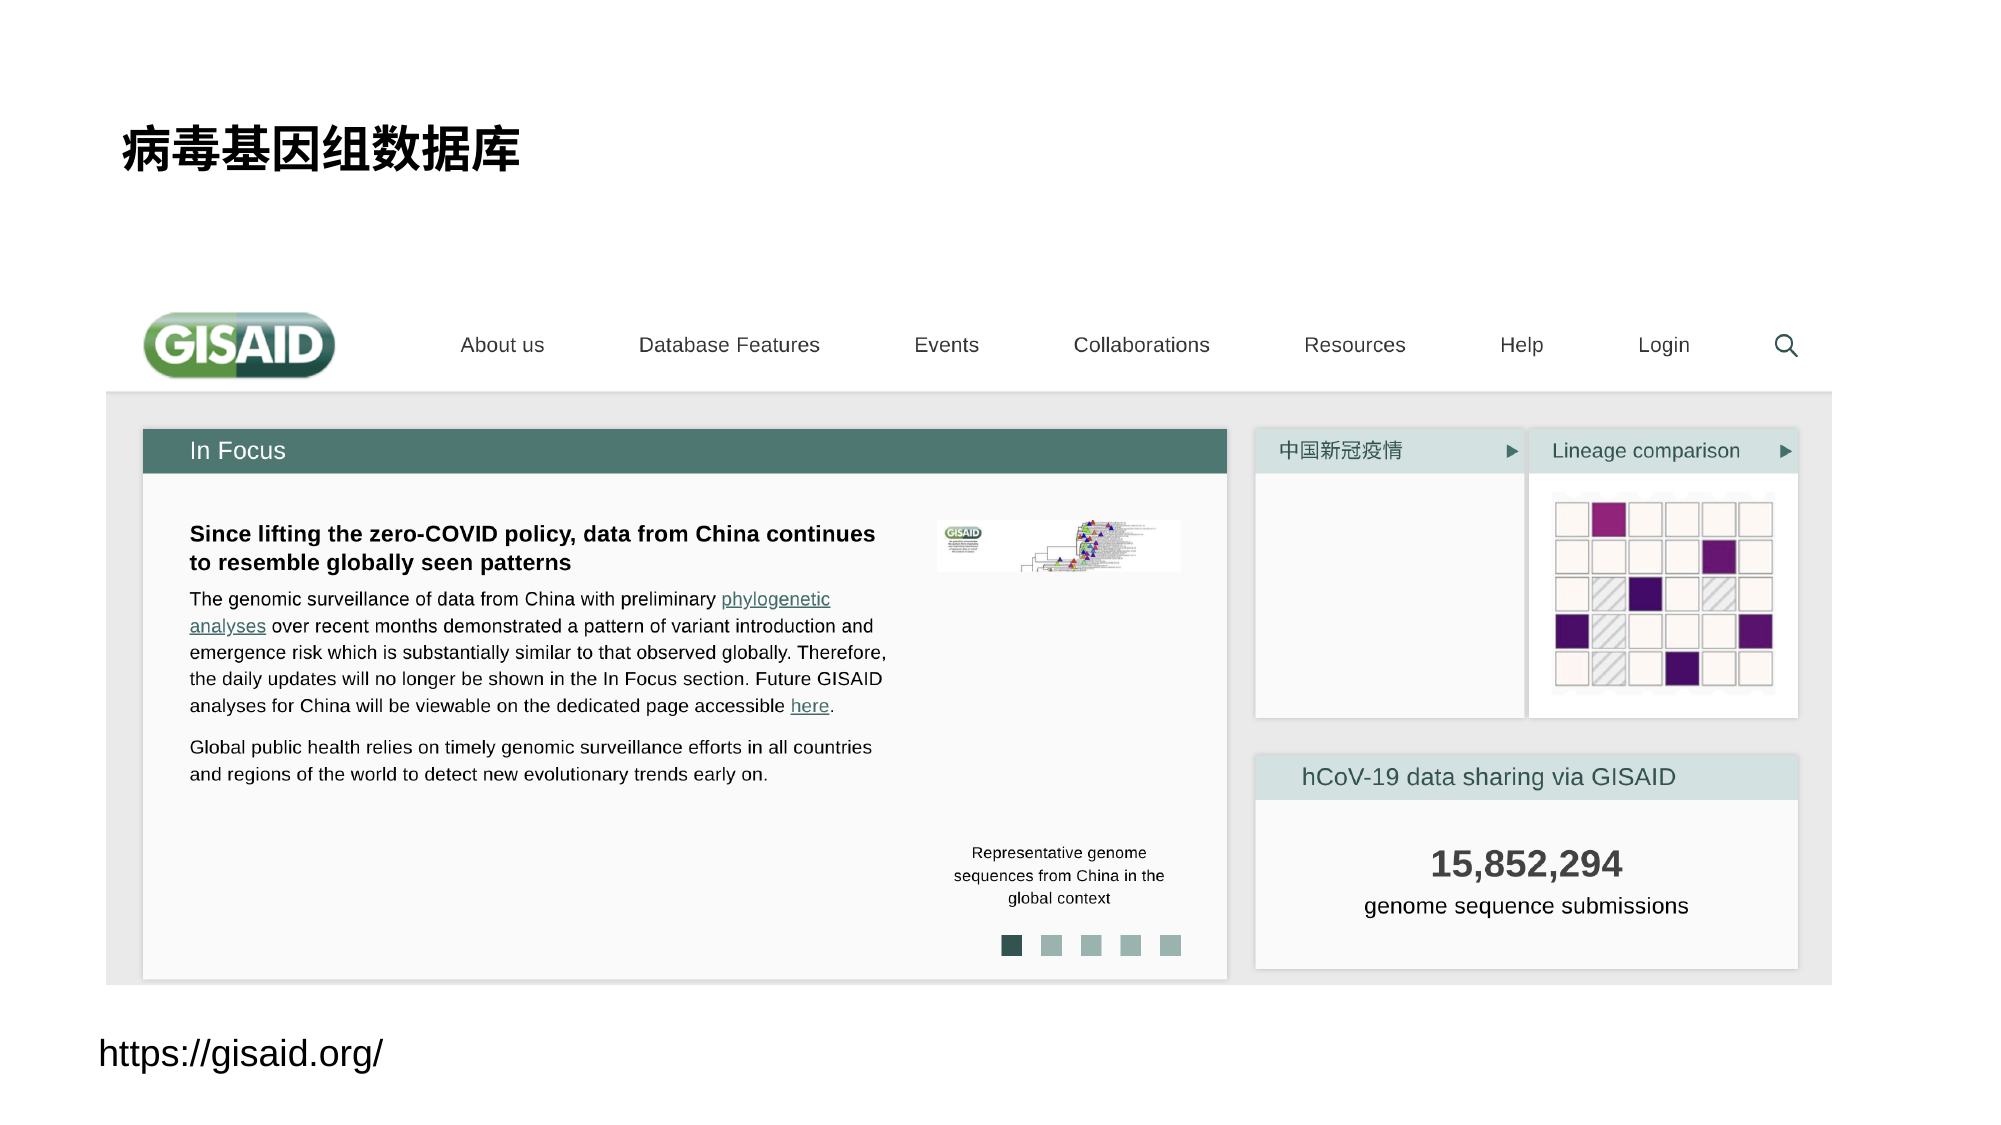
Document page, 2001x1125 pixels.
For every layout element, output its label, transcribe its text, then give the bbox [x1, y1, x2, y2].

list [106, 305, 1832, 986]
title 病毒基因组数据库 [106, 42, 1832, 260]
text_box https://gisaid.org/ [83, 1021, 501, 1082]
